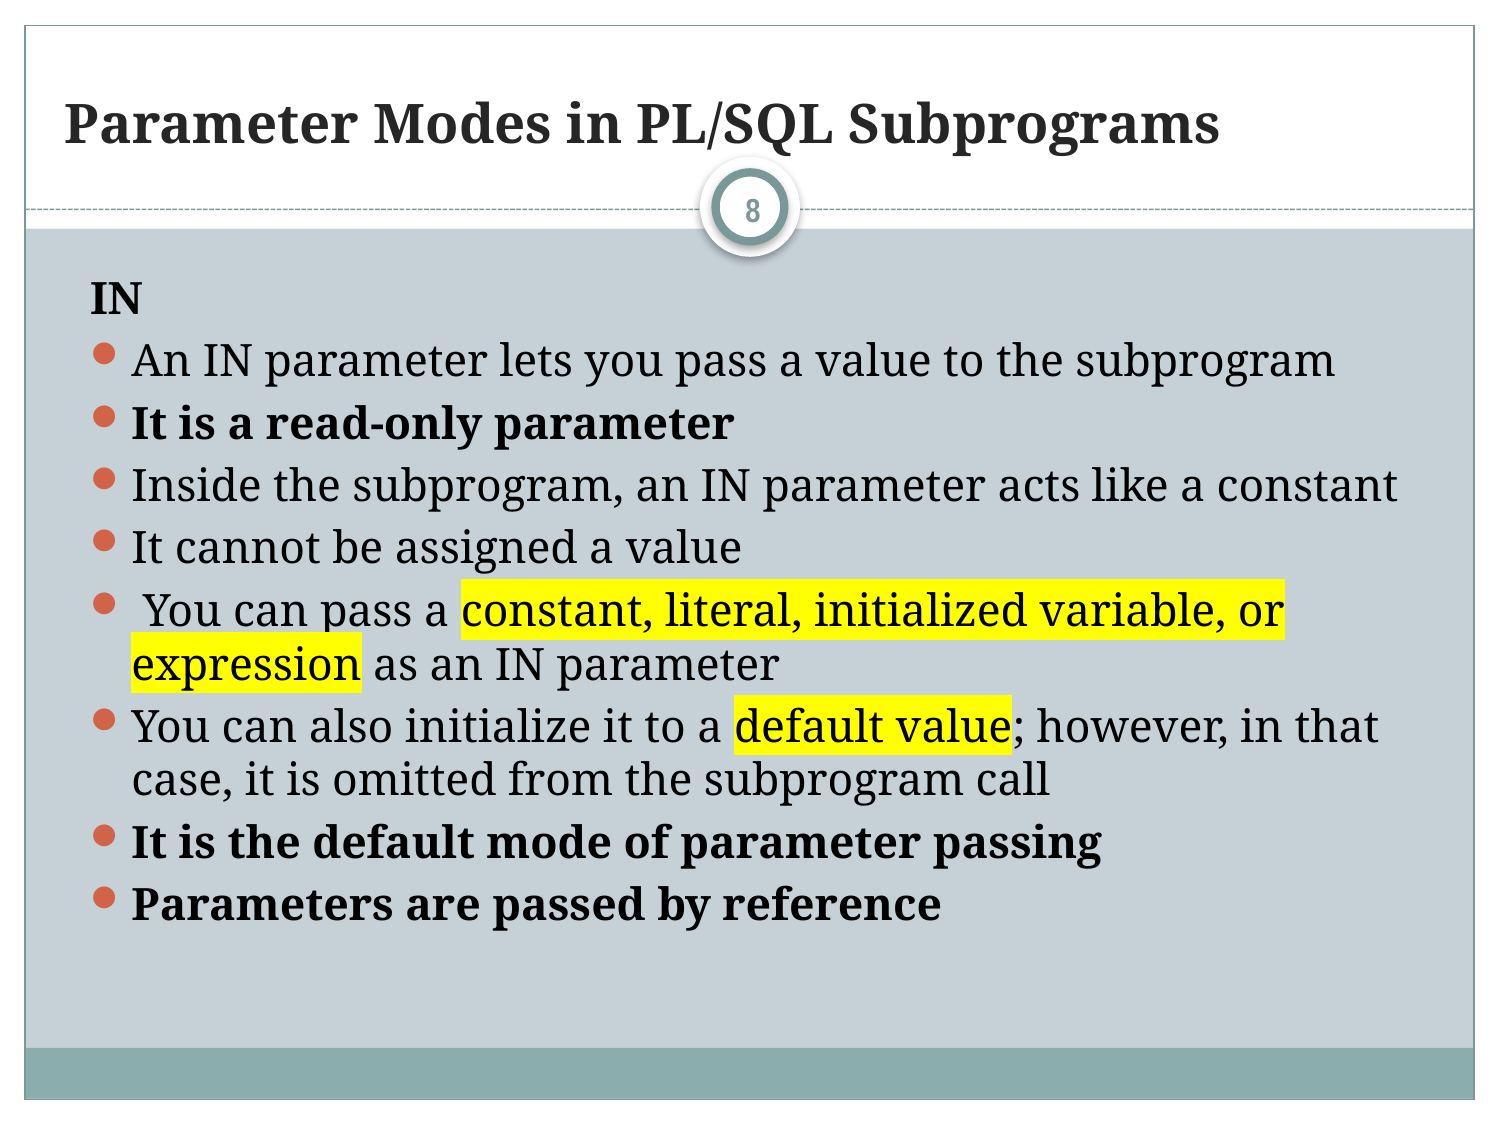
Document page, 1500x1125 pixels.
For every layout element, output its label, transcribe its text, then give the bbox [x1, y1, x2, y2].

slide_number 8 [715, 168, 791, 241]
title Parameter Modes in PL/SQL Subprograms [49, 37, 1450, 163]
list IN An IN parameter lets you pass a value to the subprogram It is a read-only parameter Inside the subprogram, an IN parameter acts like a constant It cannot be assigned a value You can pass a constant, literal, initialized variable, or expression as an IN parameter You can also initialize it to a default value; however, in that case, it is omitted from the subprogram call It is the default mode of parameter passing Parameters are passed by reference [74, 262, 1426, 988]
